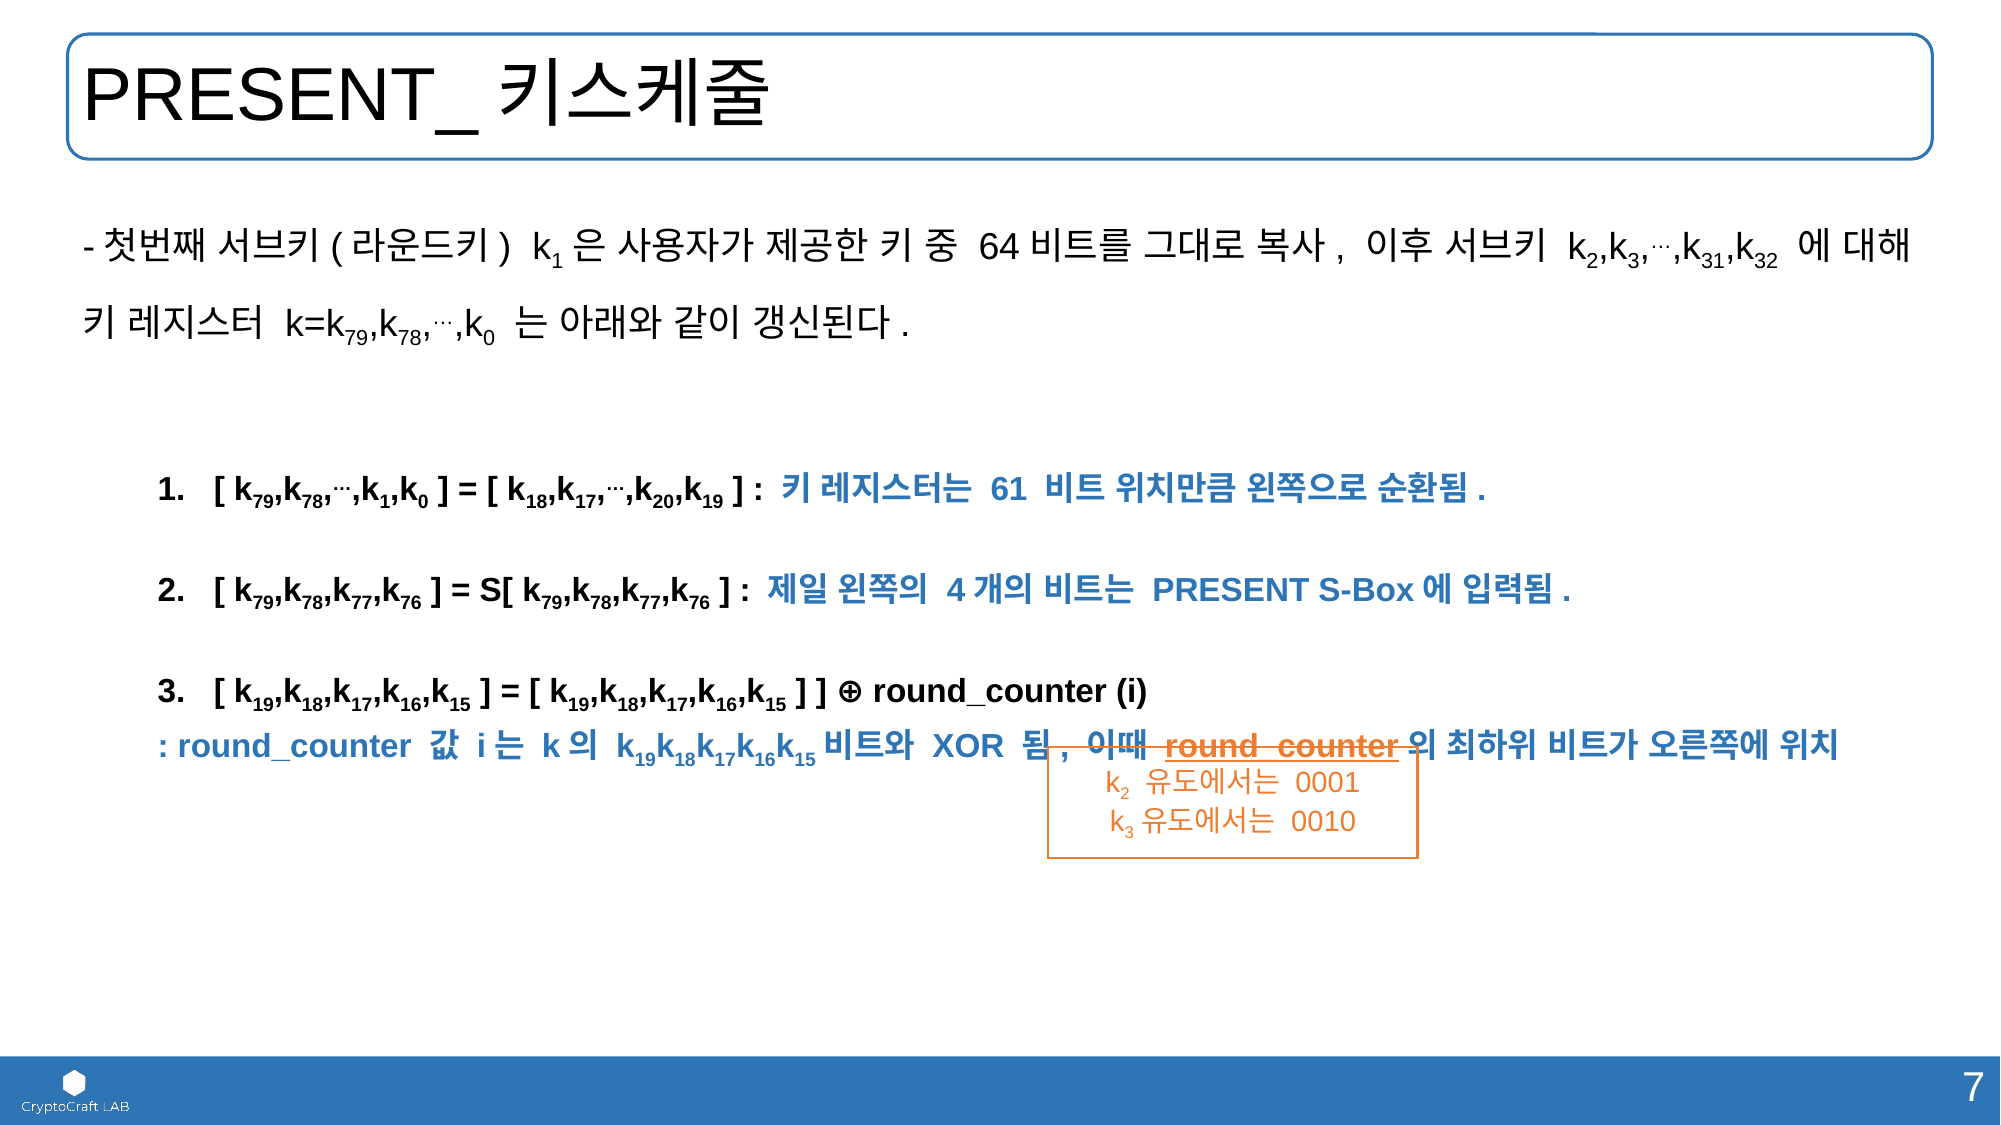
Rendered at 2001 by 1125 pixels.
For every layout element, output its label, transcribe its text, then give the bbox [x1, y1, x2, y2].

title PRESENT_키스케줄 [67, 34, 1933, 160]
picture [13, 1061, 138, 1123]
text_box k2 유도에서는 0001 k3유도에서는 0010 [1047, 746, 1419, 859]
list -첫번째 서브키(라운드키) k1은 사용자가 제공한 키 중 64비트를 그대로 복사, 이후 서브키 k2,k3,…,k31,k32 에 대해 키 레지스터 k=k79,k78,…,k0 는 아래와 같이 갱신된다. [ k79,k78,…,k1,k0 ] = [ k18,k17,…,k20,k19 ] : 키 레지스터는 61 비트 위치만큼 왼쪽으로 순환됨. [ k79,k78,k77,k76 ] = S[ k79,k78,k77,k76 ] : 제일 왼쪽의 4개의 비트는 PRESENT S-Box에 입력됨. [ k19,k18,k17,k16,k15 ] = [ k19,k18,k17,k16,k15 ] ] ⊕ round_counter (i) : round_counter 값 i는 k의 k19k18k17k16k15비트와 XOR 됨, 이때 round_counter의 최하위 비트가 오른쪽에 위치 [67, 189, 1933, 1019]
